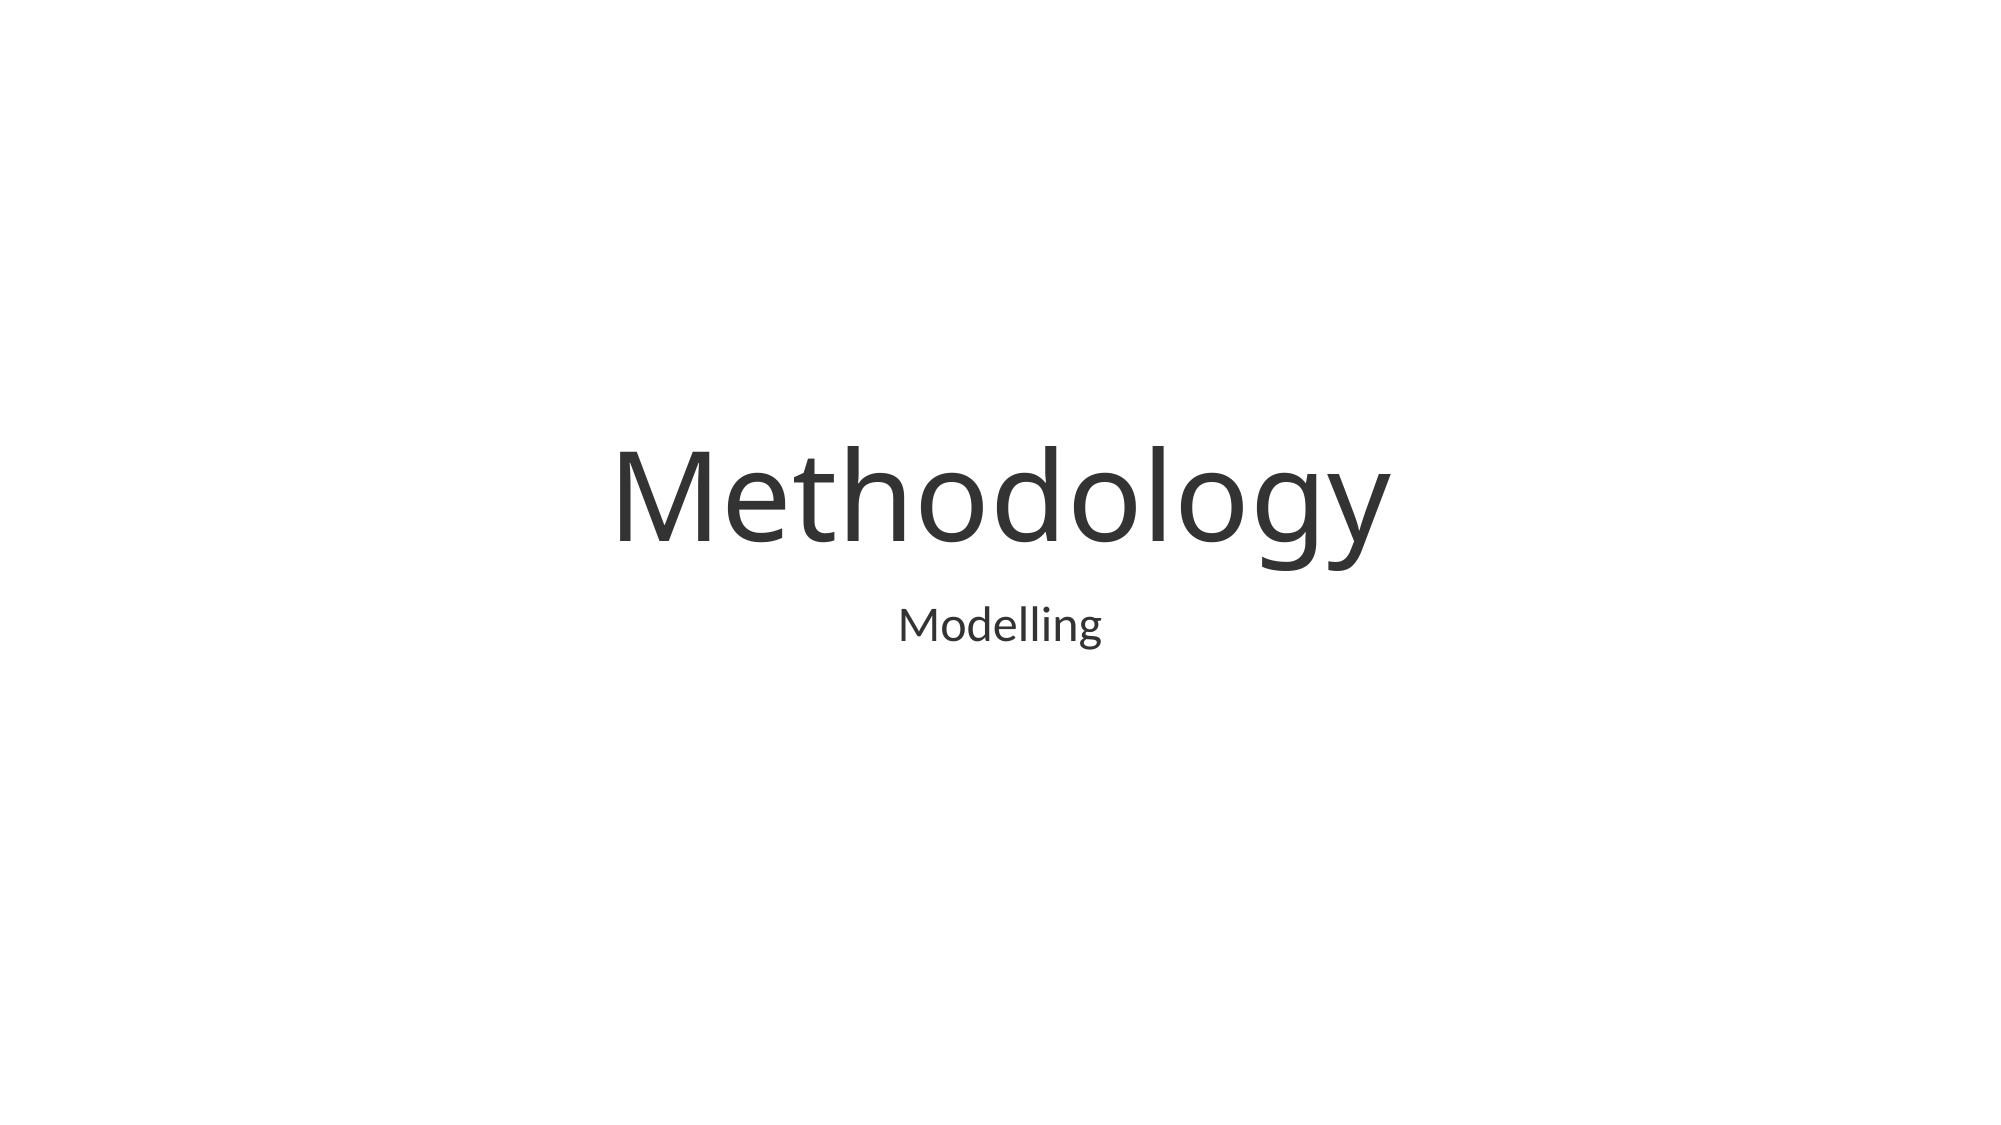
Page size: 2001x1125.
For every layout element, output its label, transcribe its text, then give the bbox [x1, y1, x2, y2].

title Methodology [249, 184, 1750, 576]
subtitle Modelling [249, 590, 1750, 863]
